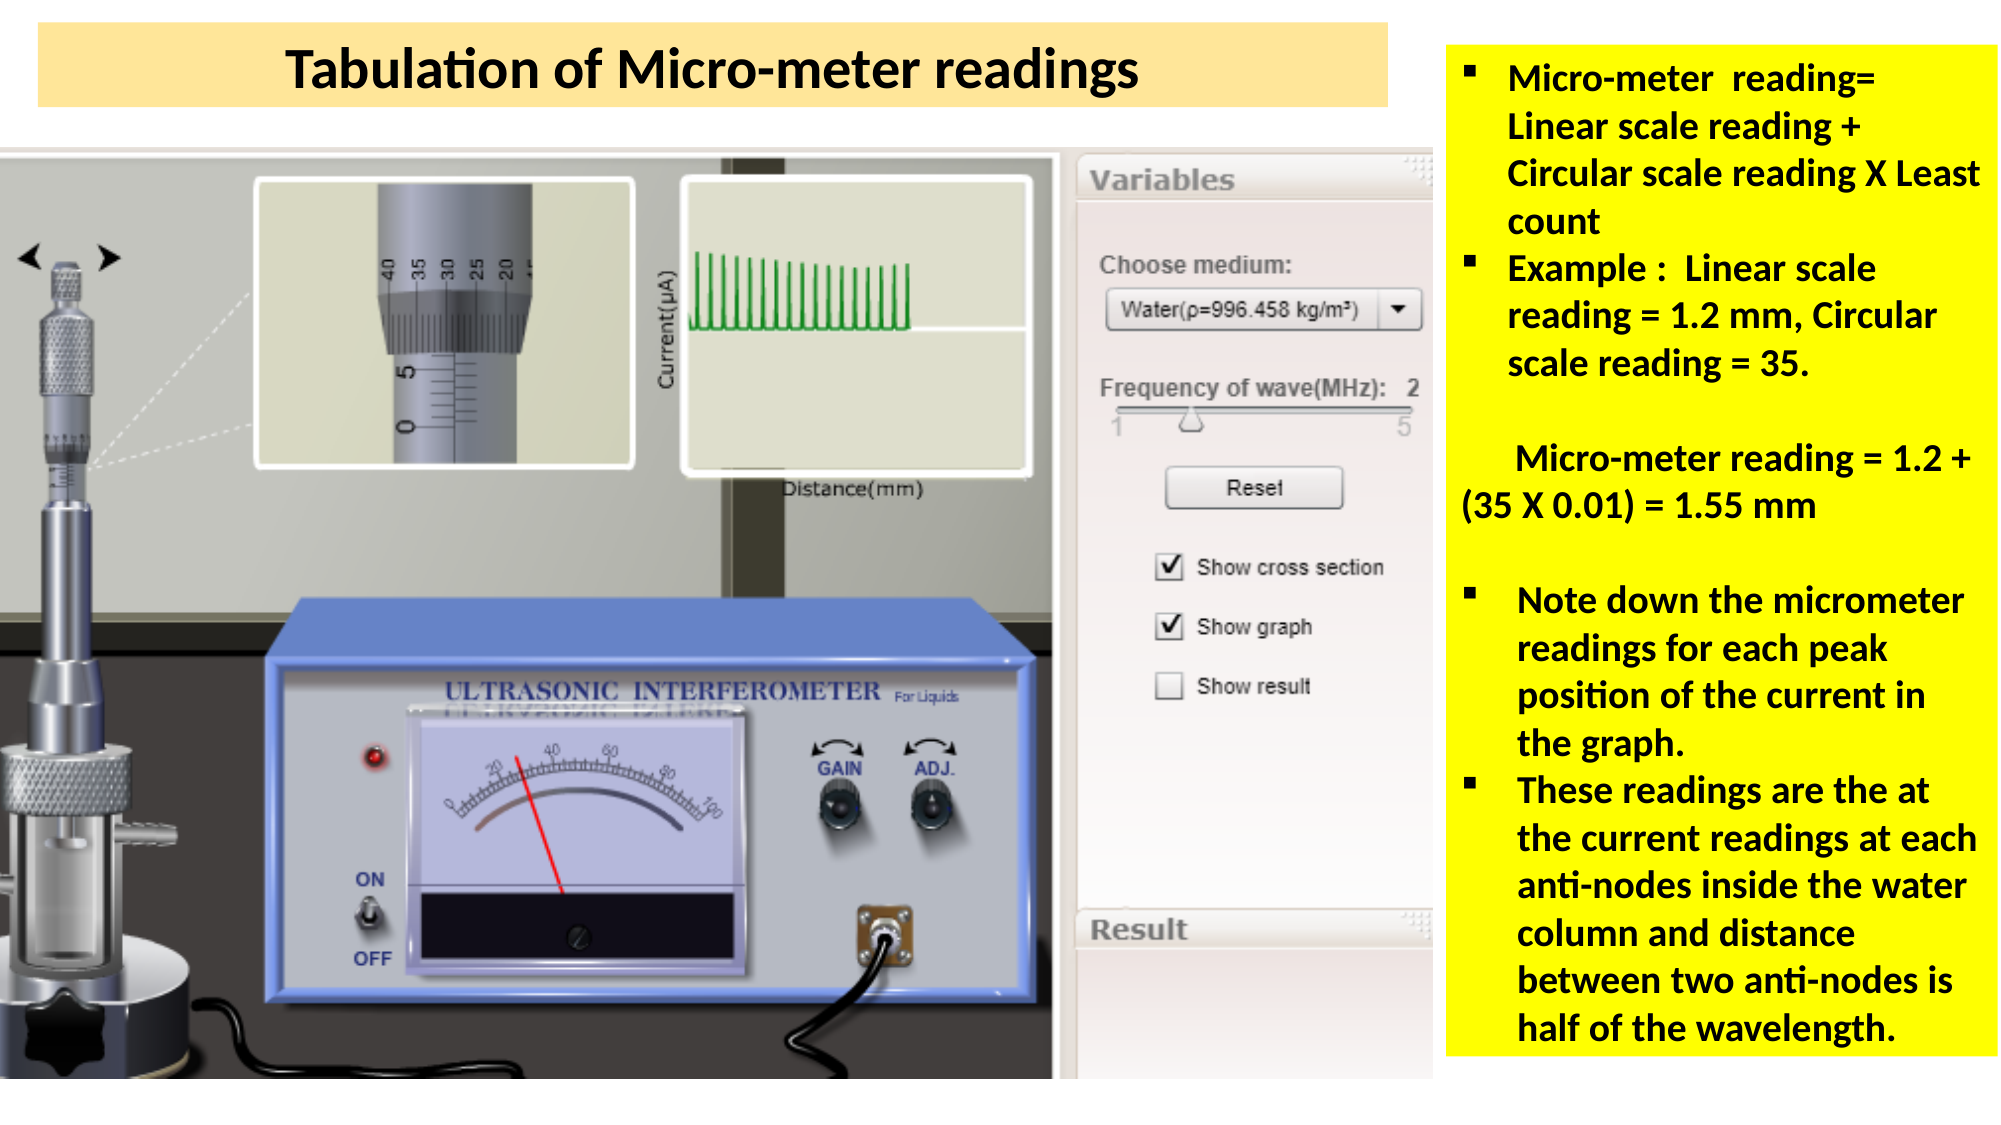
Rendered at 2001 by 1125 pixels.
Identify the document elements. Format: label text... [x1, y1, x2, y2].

picture [0, 147, 1433, 1080]
text_box Tabulation of Micro-meter readings [37, 22, 1388, 108]
text_box Micro-meter reading= Linear scale reading + Circular scale reading X Least count Example : Linear scale reading = 1.2 mm, Circular scale reading = 35. Micro-meter reading = 1.2 + (35 X 0.01) = 1.55 mm Note down the micrometer readings for each peak position of the current in the graph. These readings are the at the current readings at each anti-nodes inside the water column and distance between two anti-nodes is half of the wavelength. [1446, 44, 1998, 1057]
